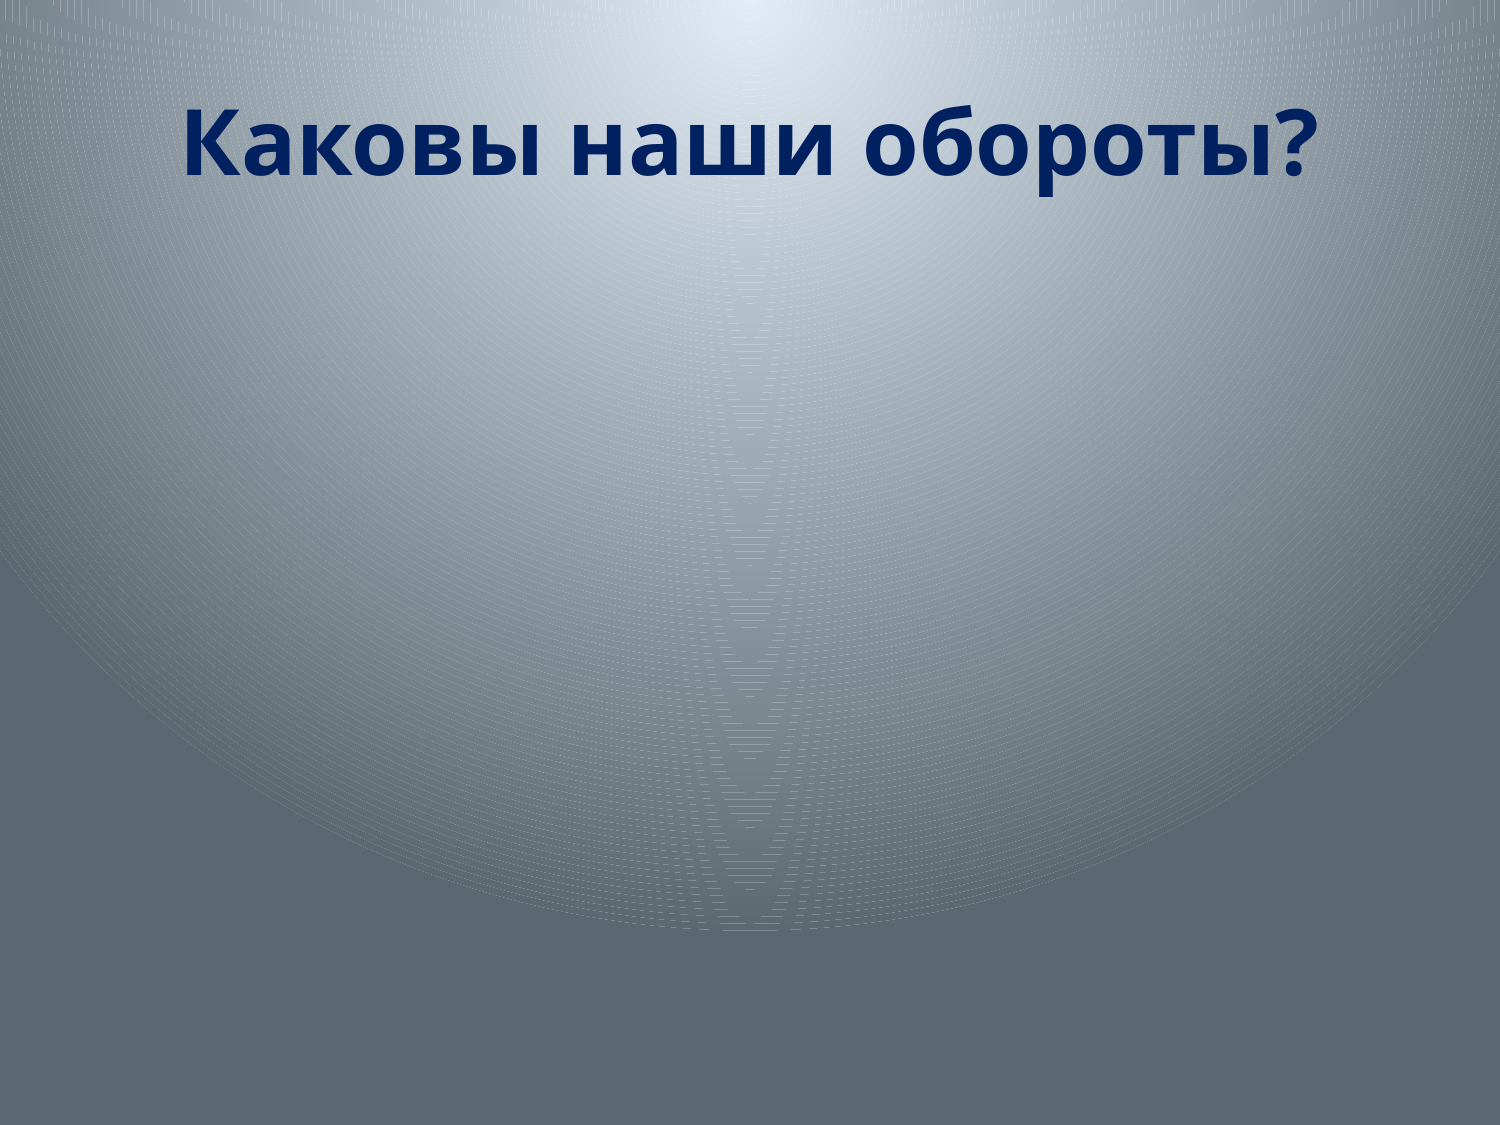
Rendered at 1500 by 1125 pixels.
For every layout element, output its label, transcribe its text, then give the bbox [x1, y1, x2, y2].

title Каковы наши обороты? [75, 45, 1425, 233]
